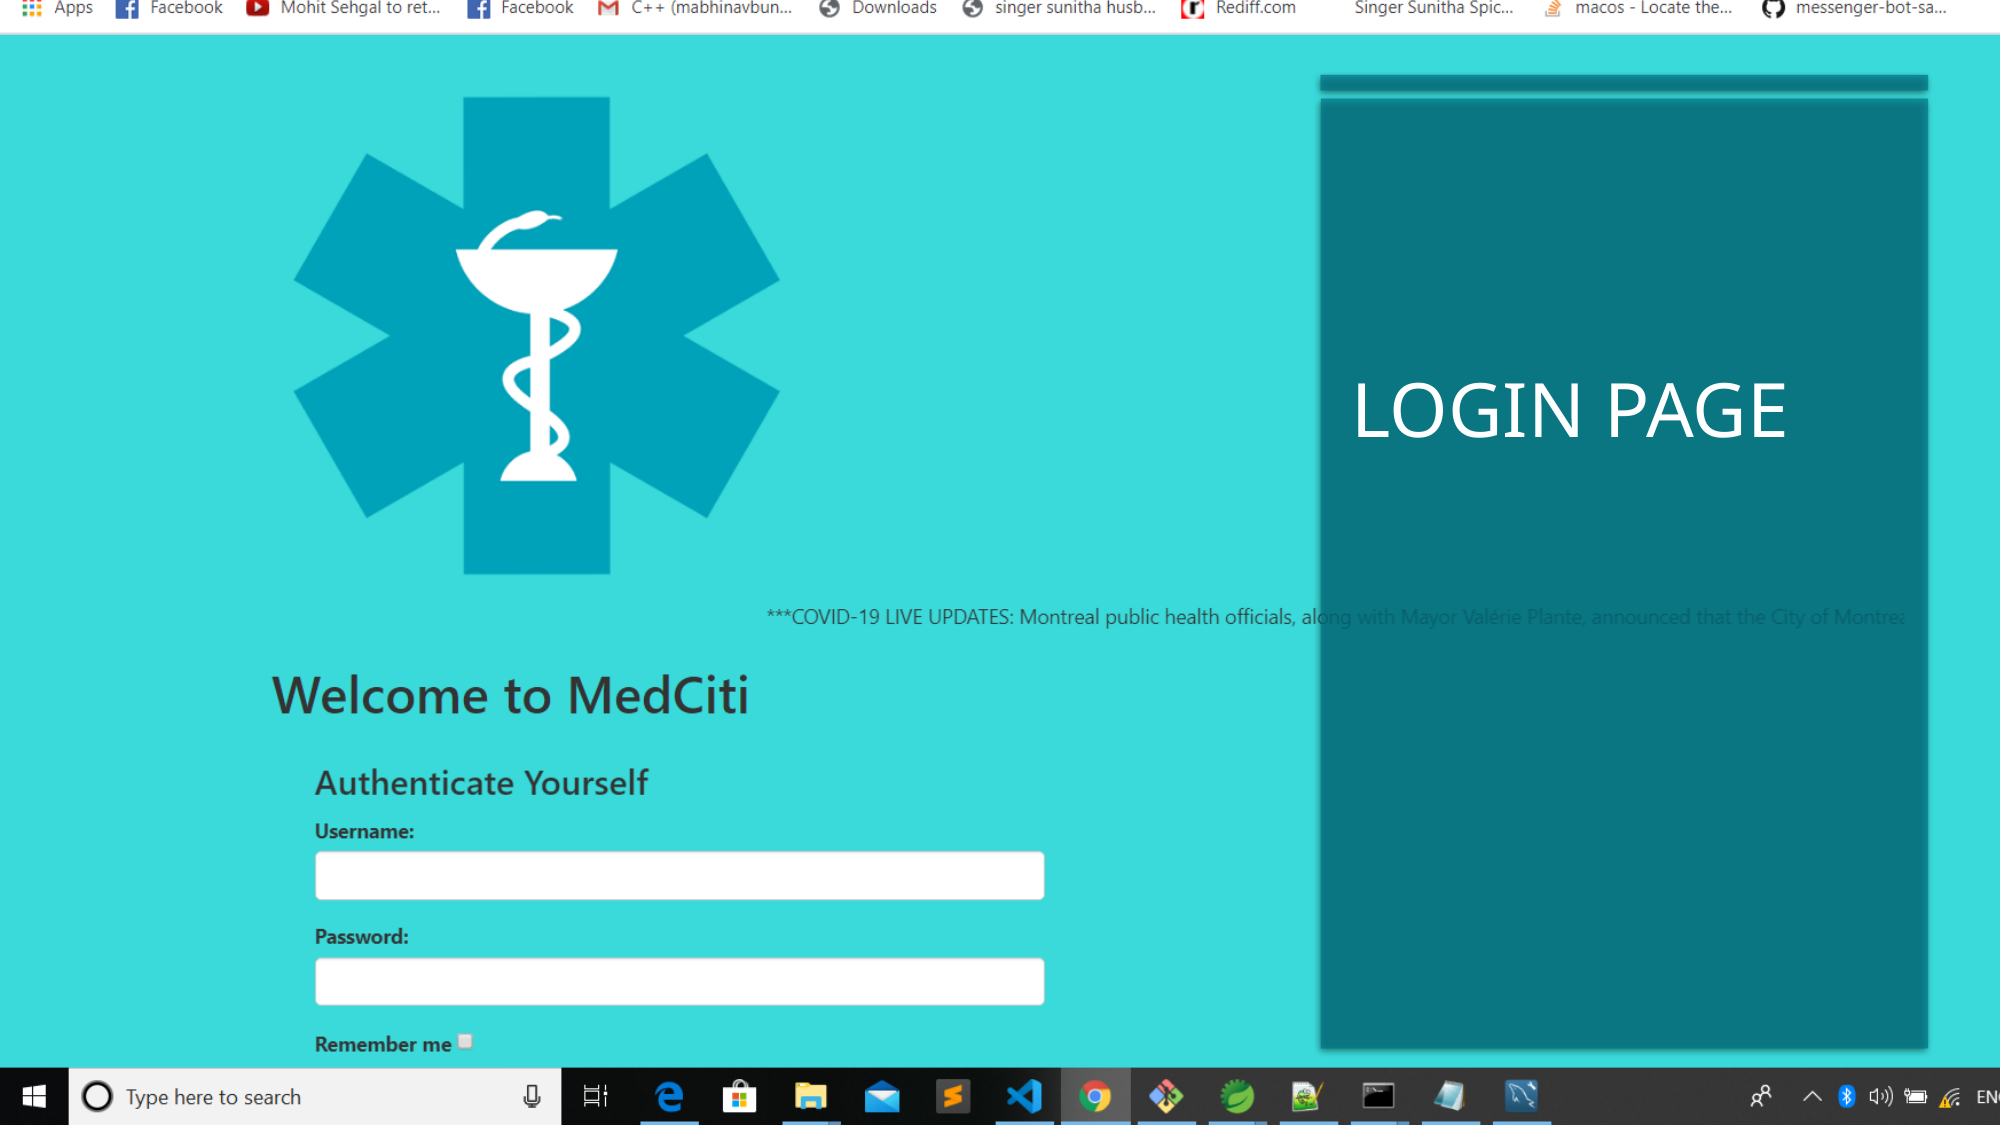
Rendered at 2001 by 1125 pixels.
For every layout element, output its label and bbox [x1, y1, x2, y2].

list [0, 0, 2000, 1125]
